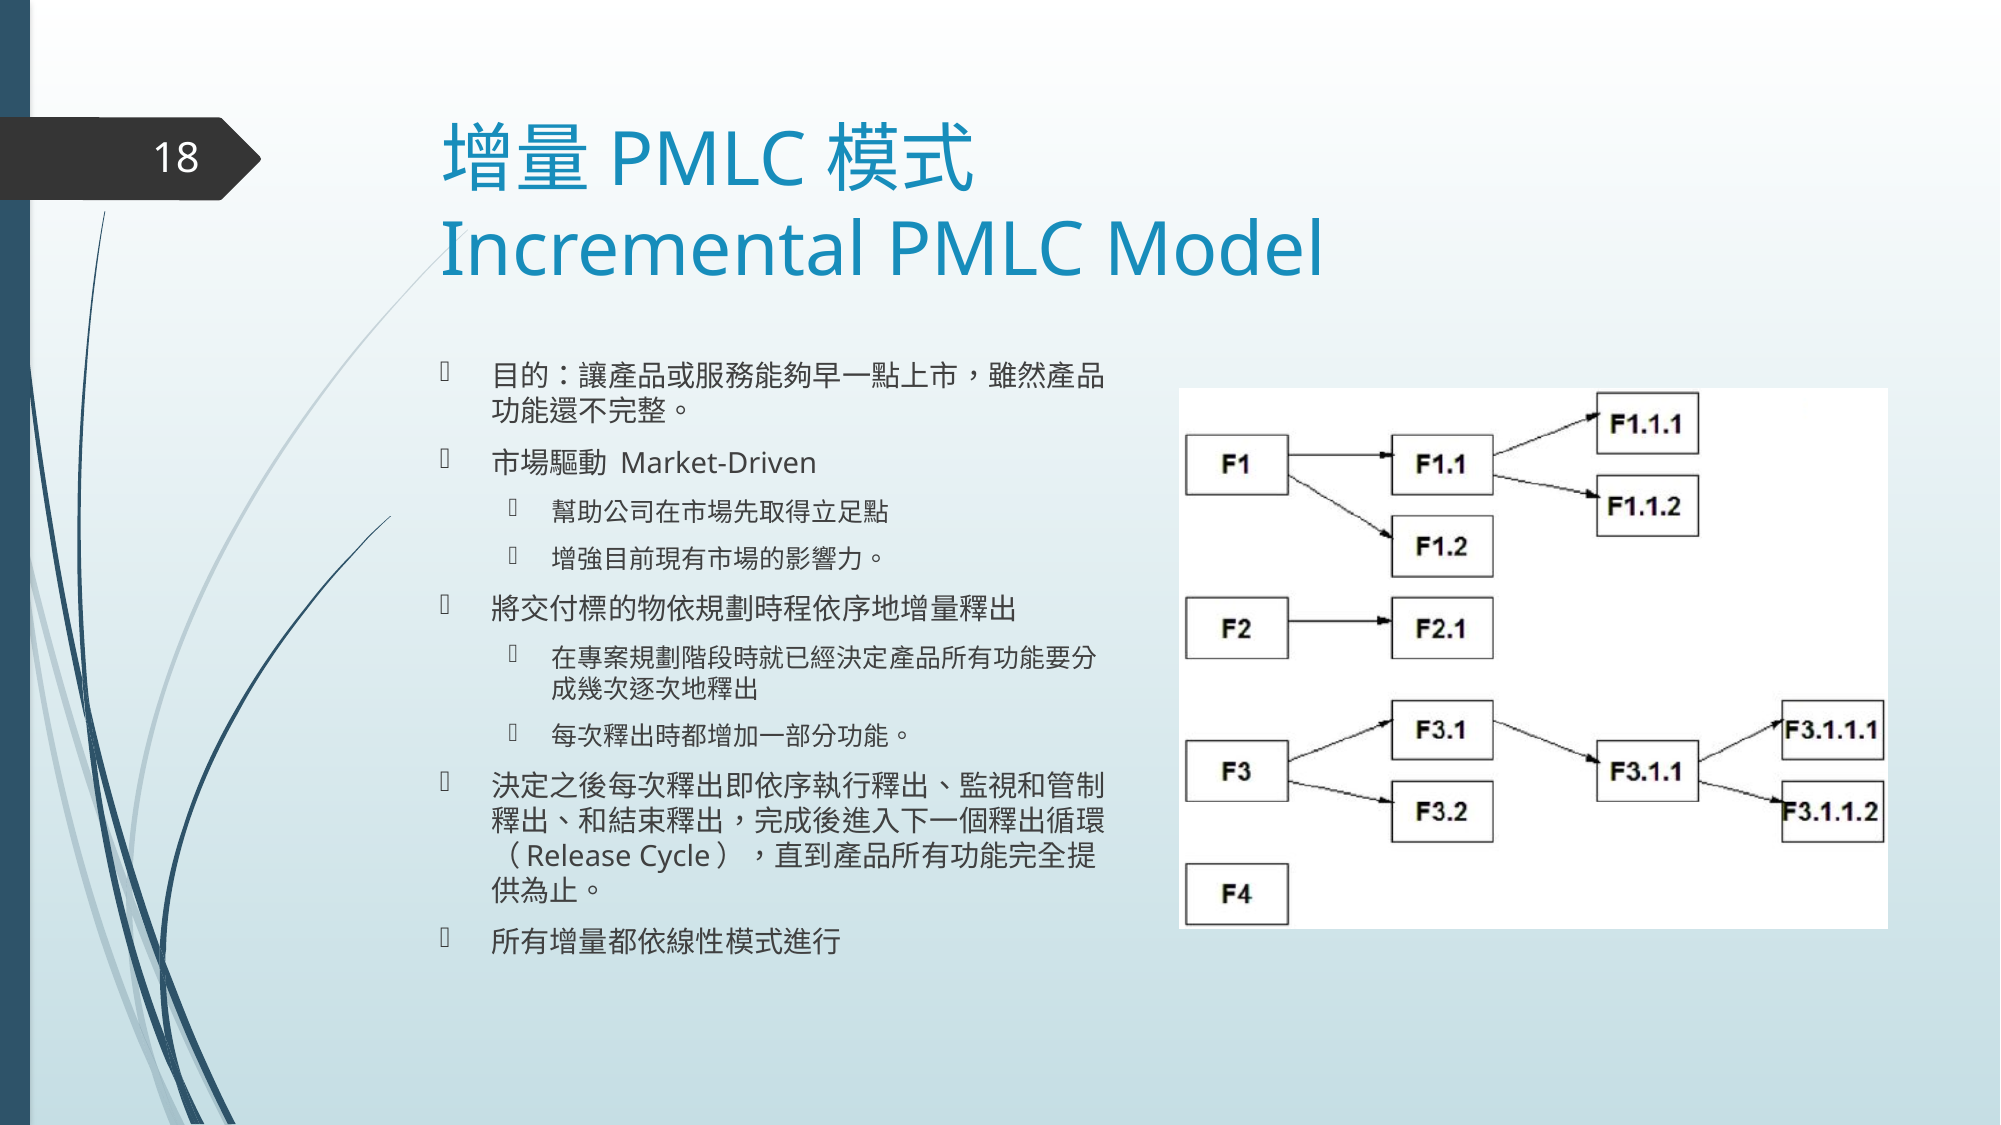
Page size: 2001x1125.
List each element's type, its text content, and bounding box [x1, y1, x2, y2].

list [1179, 387, 1888, 930]
slide_number 18 [87, 129, 216, 190]
list 目的：讓產品或服務能夠早一點上市，雖然產品功能還不完整。 市場驅動 Market-Driven 幫助公司在市場先取得立足點 增強目前現有市場的影響力。 將交付標的物依規劃時程依序地增量釋出 在專案規劃階段時就已經決定產品所有功能要分成幾次逐次地釋出 每次釋出時都增加一部分功能。 決定之後每次釋出即依序執行釋出、監視和管制釋出、和結束釋出，完成後進入下一個釋出循環（Release Cycle），直到產品所有功能完全提供為止。 所有增量都依線性模式進行 [424, 350, 1133, 970]
title 增量PMLC模式 Incremental PMLC Model [425, 102, 1888, 313]
